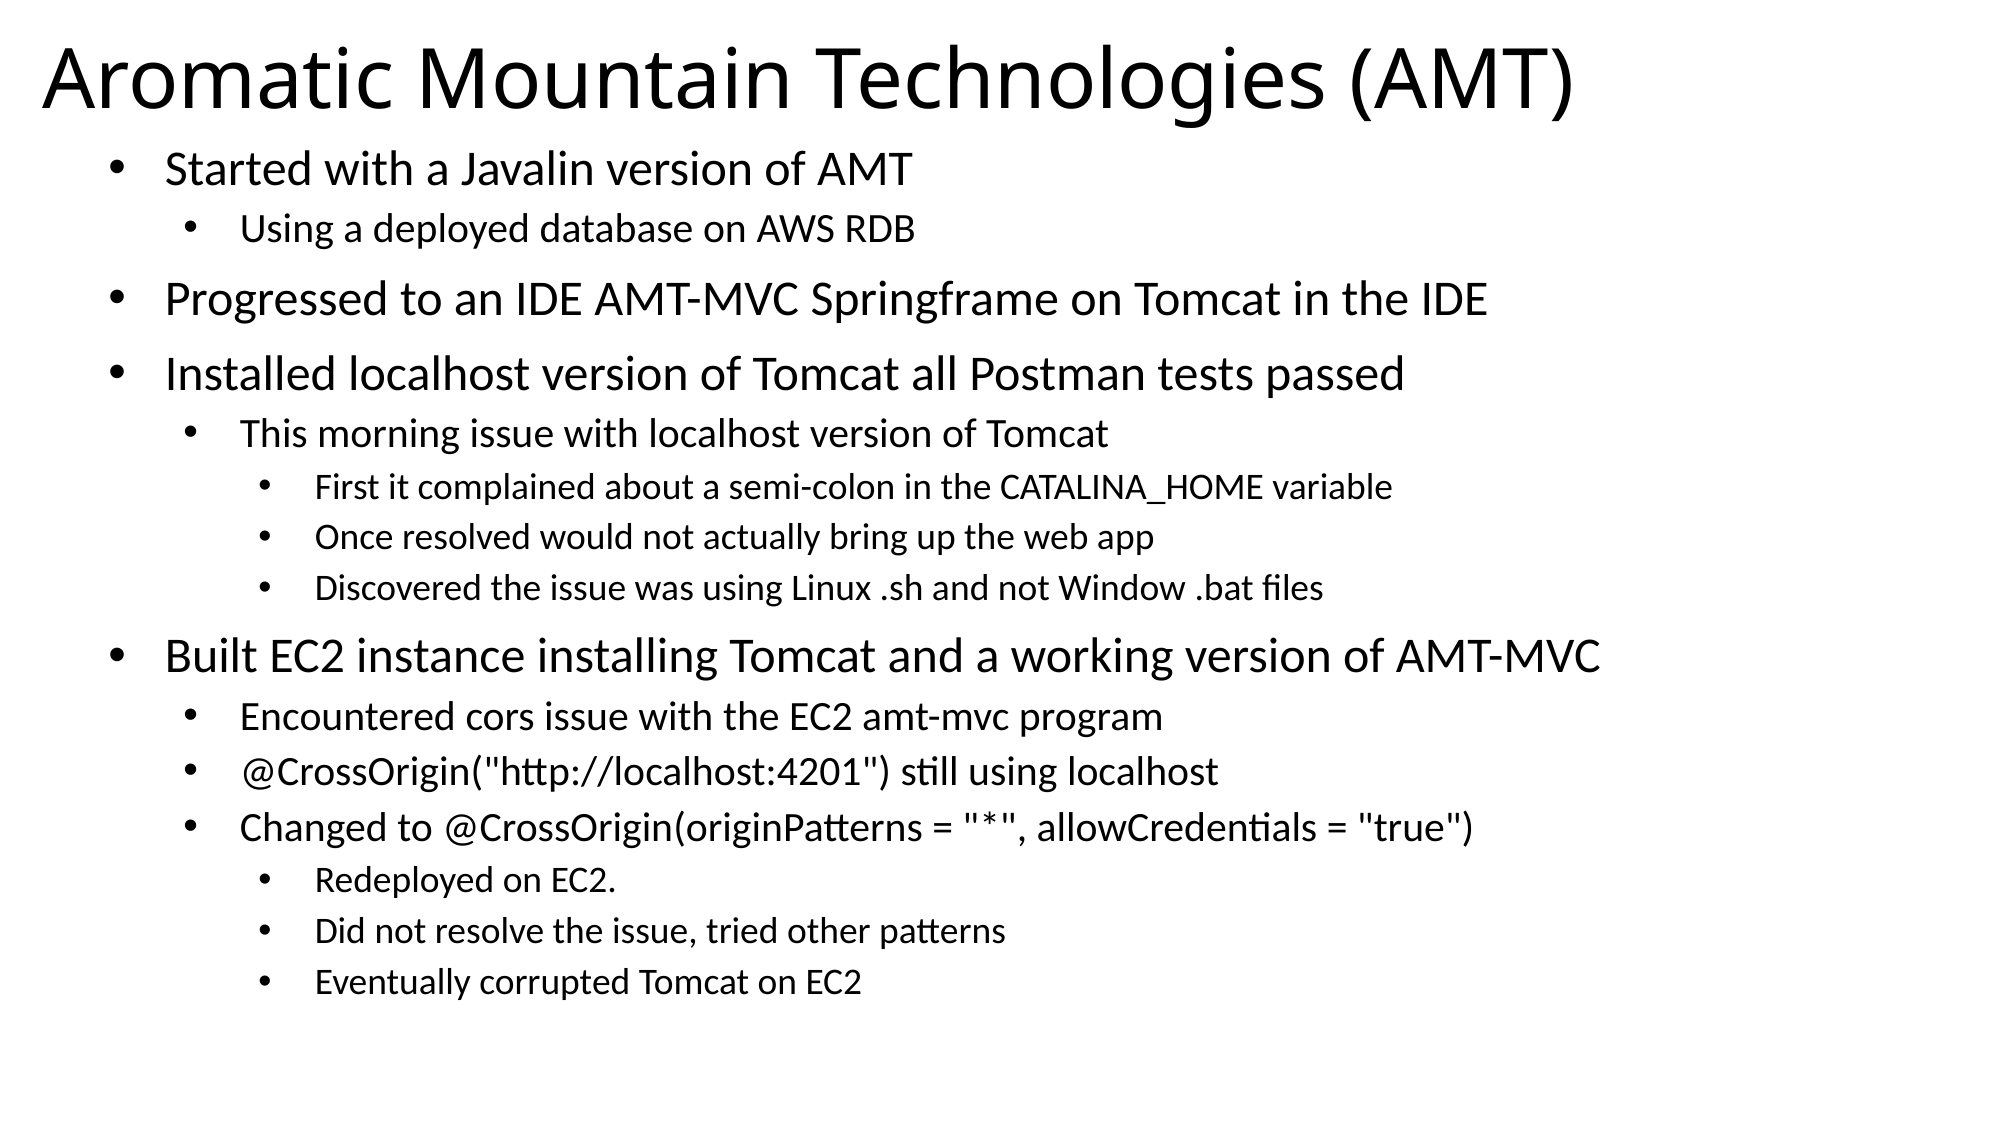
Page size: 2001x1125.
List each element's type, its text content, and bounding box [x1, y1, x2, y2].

title Aromatic Mountain Technologies (AMT) [27, 19, 1628, 135]
subtitle Started with a Javalin version of AMT Using a deployed database on AWS RDB Progressed to an IDE AMT-MVC Springframe on Tomcat in the IDE Installed localhost version of Tomcat all Postman tests passed This morning issue with localhost version of Tomcat First it complained about a semi-colon in the CATALINA_HOME variable Once resolved would not actually bring up the web app Discovered the issue was using Linux .sh and not Window .bat files Built EC2 instance installing Tomcat and a working version of AMT-MVC Encountered cors issue with the EC2 amt-mvc program @CrossOrigin("http://localhost:4201") still using localhost Changed to @CrossOrigin(originPatterns = "*", allowCredentials = "true") Redeployed on EC2. Did not resolve the issue, tried other patterns Eventually corrupted Tomcat on EC2 [93, 134, 1640, 1112]
